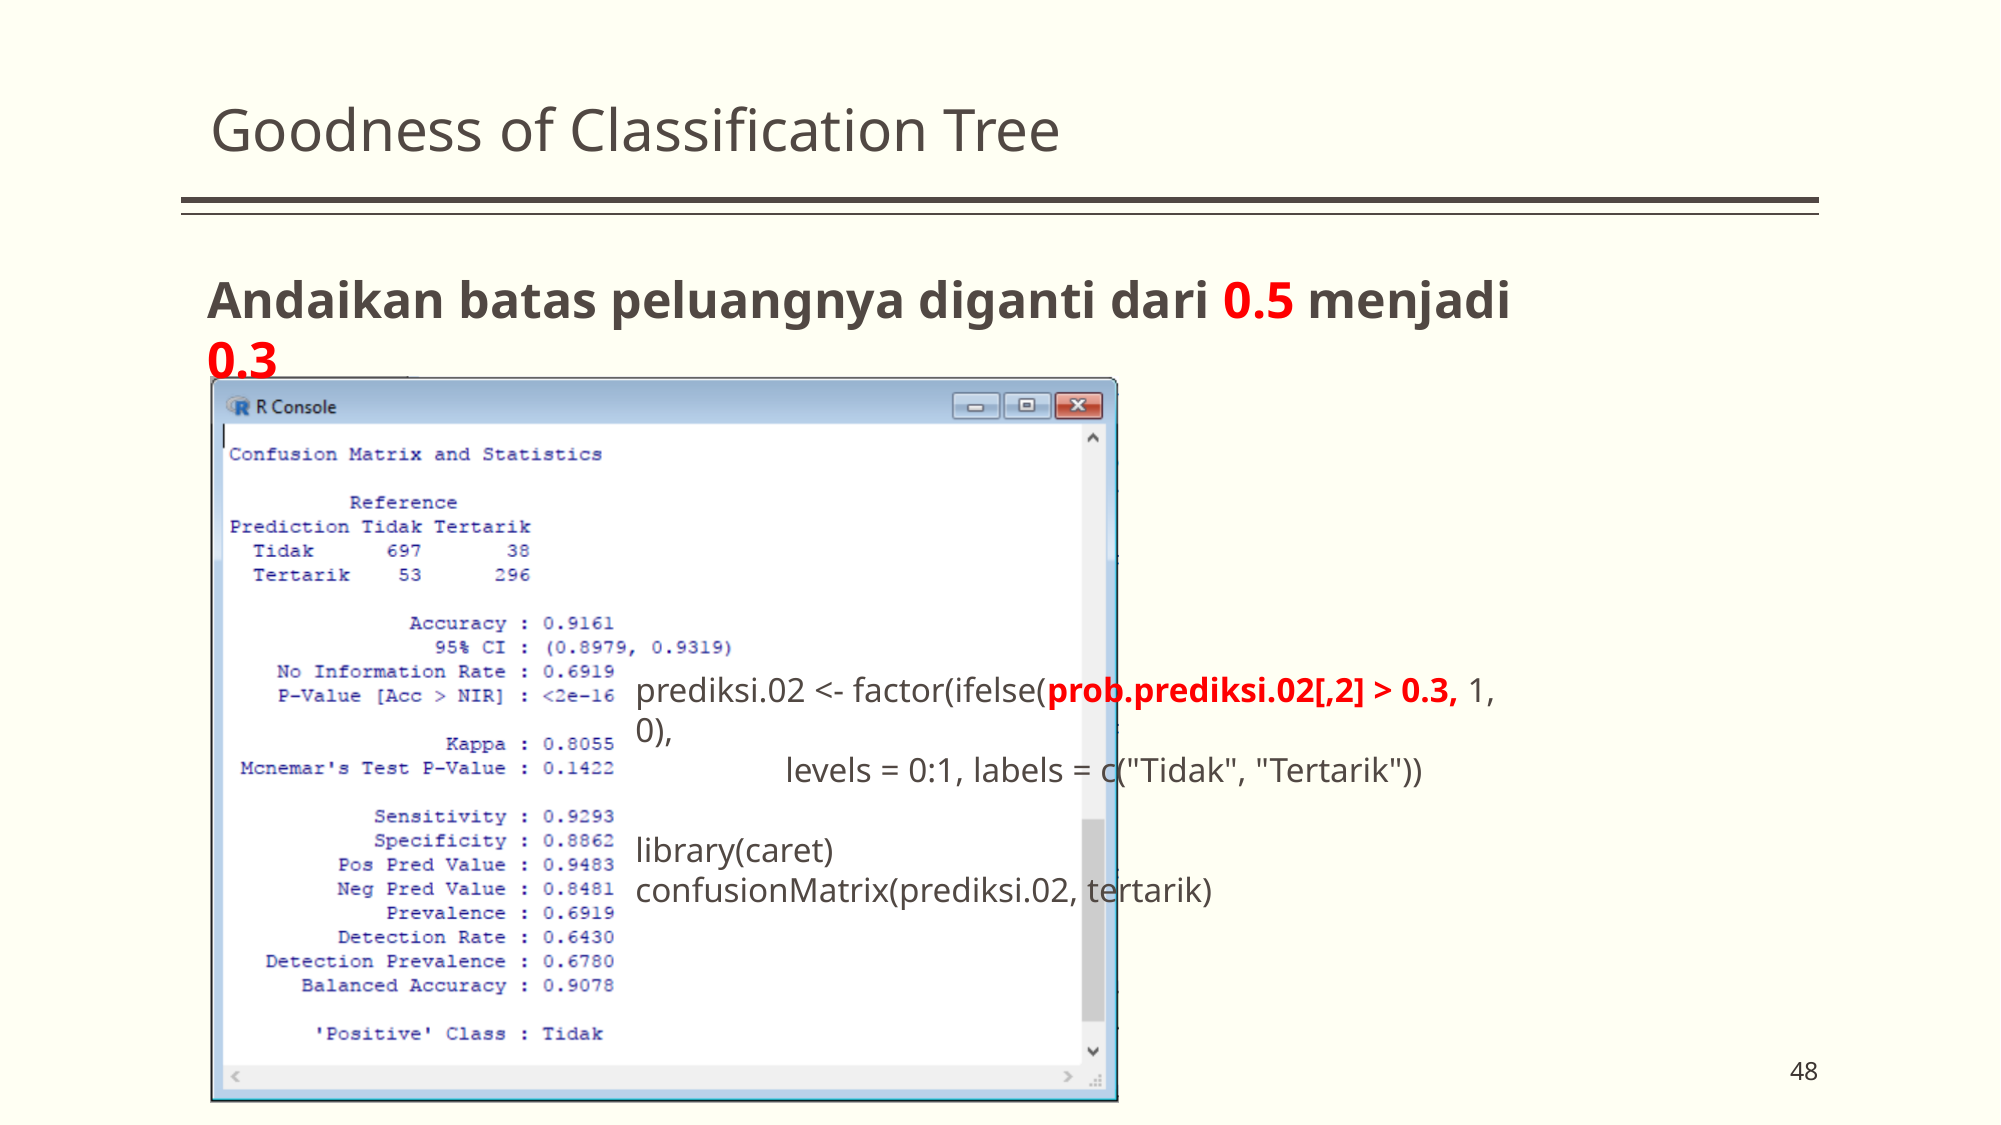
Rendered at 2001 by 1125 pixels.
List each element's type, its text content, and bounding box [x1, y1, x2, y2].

picture [210, 376, 1119, 1103]
title Goodness of Classification Tree [210, 38, 1505, 172]
text_box prediksi.02 <- factor(ifelse(prob.prediksi.02[,2] > 0.3, 1, 0), levels = 0:1, labels = c("Tidak", "Tertarik")) library(caret) confusionMatrix(prediksi.02, tertarik) [1123, 662, 1534, 917]
slide_number 48 [1518, 1042, 1819, 1103]
text_box Andaikan batas peluangnya diganti dari 0.5 menjadi 0.3 [192, 261, 1563, 397]
